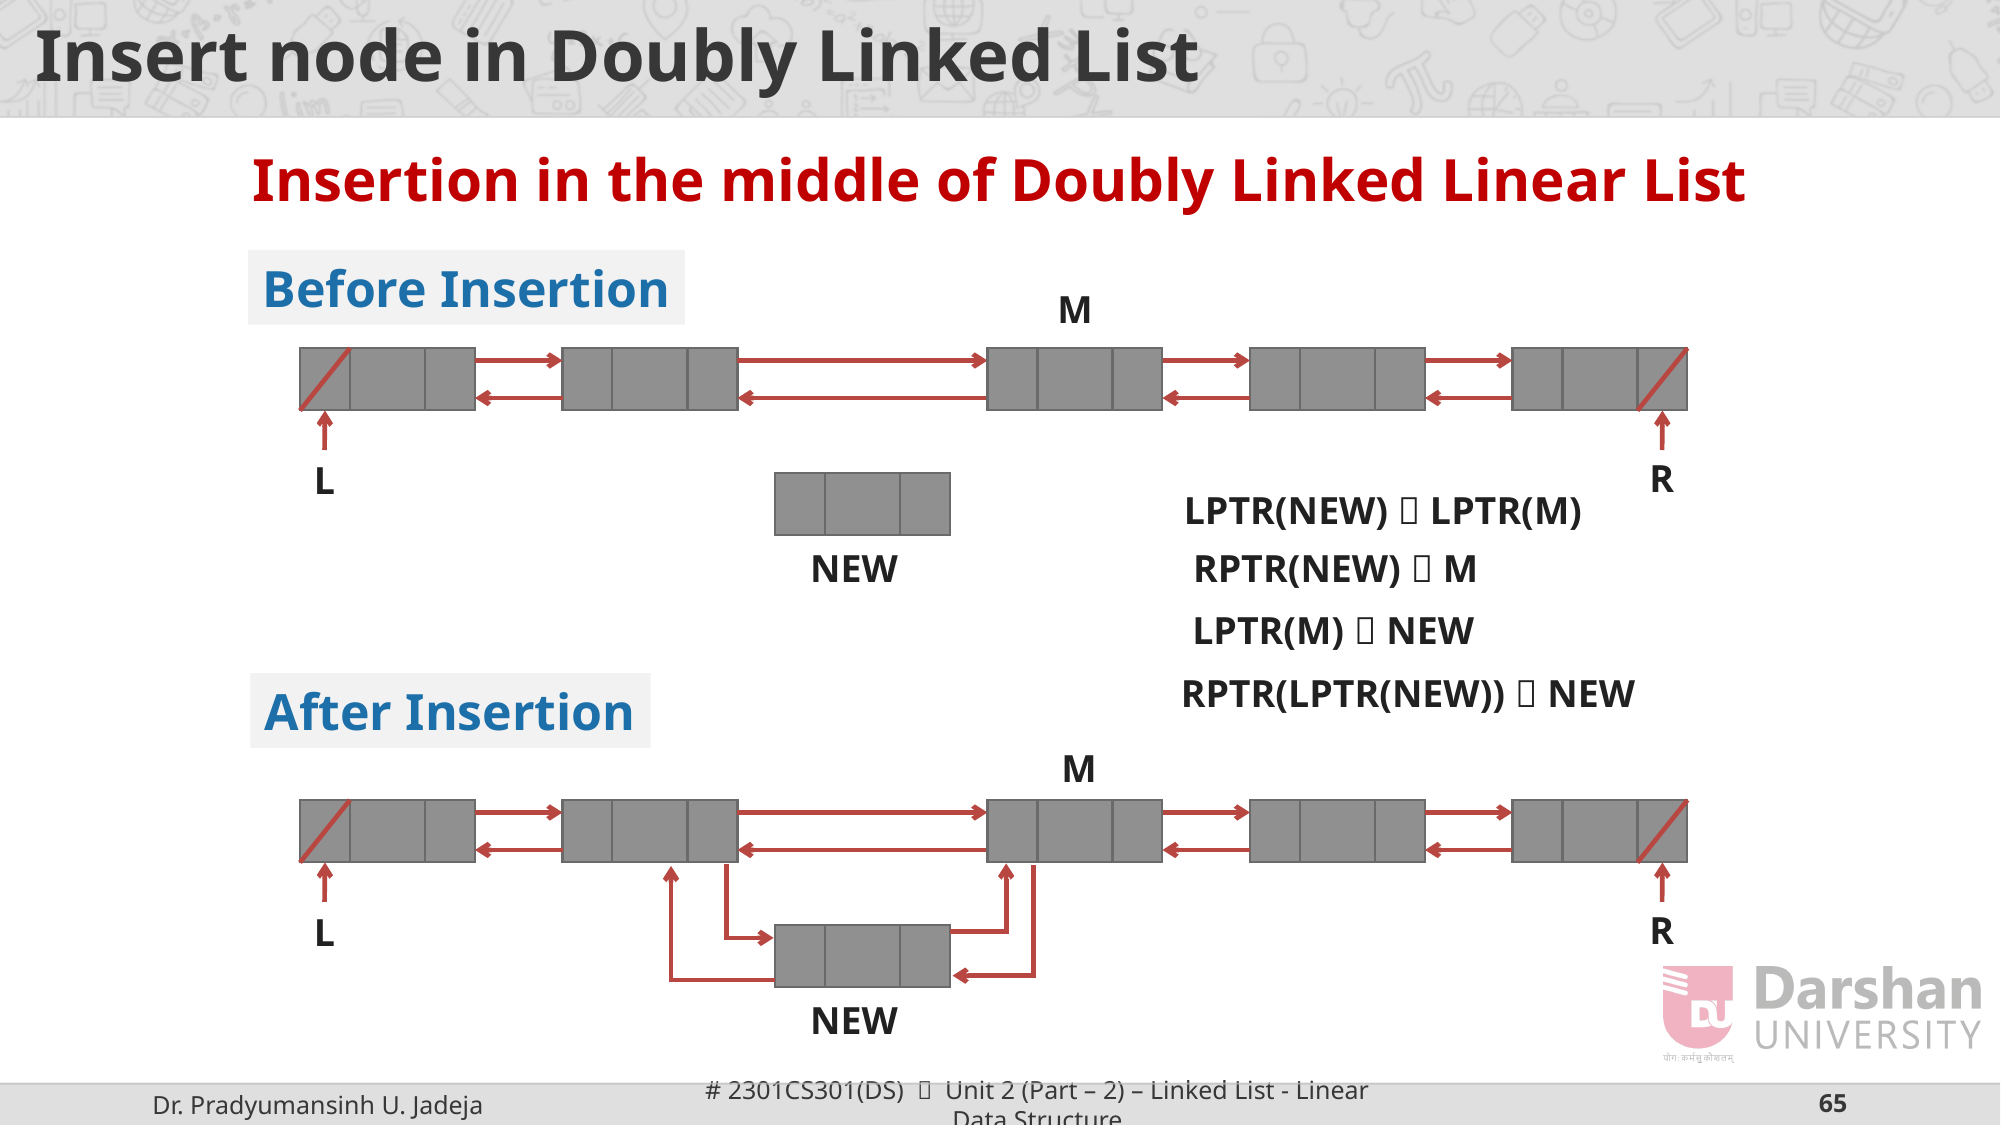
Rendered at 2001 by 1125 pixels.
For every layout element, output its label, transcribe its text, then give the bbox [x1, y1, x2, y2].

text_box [562, 799, 738, 863]
title Insert node in Doubly Linked List [0, 0, 2000, 117]
text_box [725, 864, 774, 946]
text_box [1512, 347, 1637, 411]
text_box M [1046, 737, 1112, 797]
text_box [987, 347, 1163, 411]
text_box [299, 347, 350, 411]
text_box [1249, 347, 1425, 411]
text_box Insertion in the middle of Doubly Linked Linear List [237, 135, 1763, 221]
text_box RPTR(NEW)  M [1178, 537, 1494, 598]
text_box L [299, 901, 350, 962]
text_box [1637, 799, 1688, 863]
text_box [350, 347, 475, 411]
text_box LPTR(NEW)  LPTR(M) [1168, 479, 1597, 539]
text_box RPTR(LPTR(NEW))  NEW [1165, 662, 1650, 723]
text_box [1512, 799, 1637, 863]
text_box After Insertion [250, 673, 651, 748]
text_box L [299, 449, 350, 510]
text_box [1249, 799, 1425, 863]
text_box [663, 865, 774, 981]
text_box FIRST [1663, 966, 1981, 1063]
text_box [562, 347, 738, 411]
text_box R [1634, 448, 1689, 508]
text_box [950, 863, 1014, 933]
text_box R [1634, 899, 1689, 960]
text_box Before Insertion [248, 249, 685, 325]
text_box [774, 472, 950, 536]
text_box M [1042, 279, 1108, 339]
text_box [299, 799, 350, 863]
text_box LPTR(M)  NEW [1177, 599, 1489, 660]
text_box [774, 924, 950, 988]
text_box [1637, 347, 1688, 411]
text_box NEW [795, 989, 913, 1050]
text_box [350, 799, 475, 863]
text_box NEW [795, 537, 913, 598]
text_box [987, 799, 1163, 863]
text_box [952, 865, 1034, 983]
